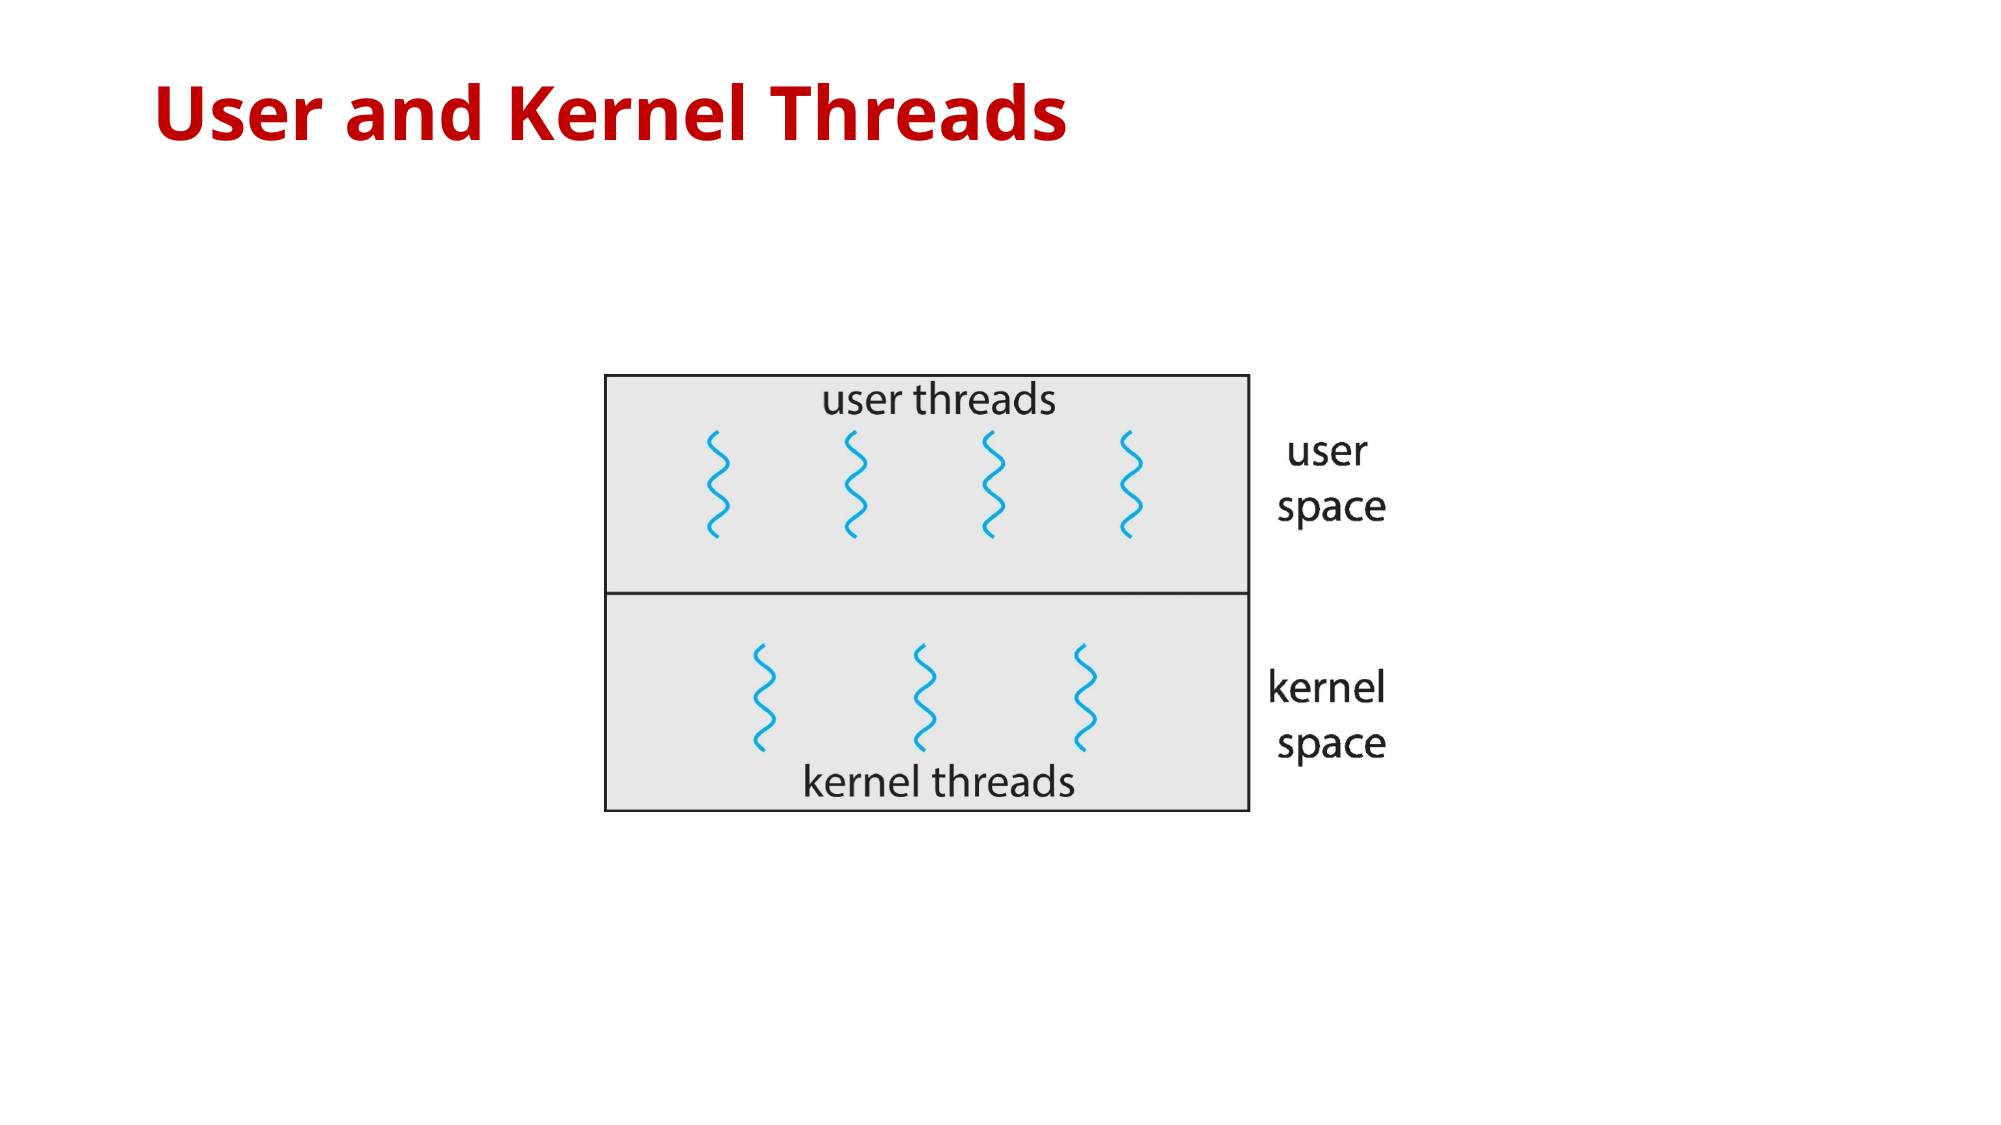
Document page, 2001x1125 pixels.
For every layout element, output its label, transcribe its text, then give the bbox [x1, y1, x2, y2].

title User and Kernel Threads [137, 7, 1863, 226]
picture [604, 374, 1396, 812]
